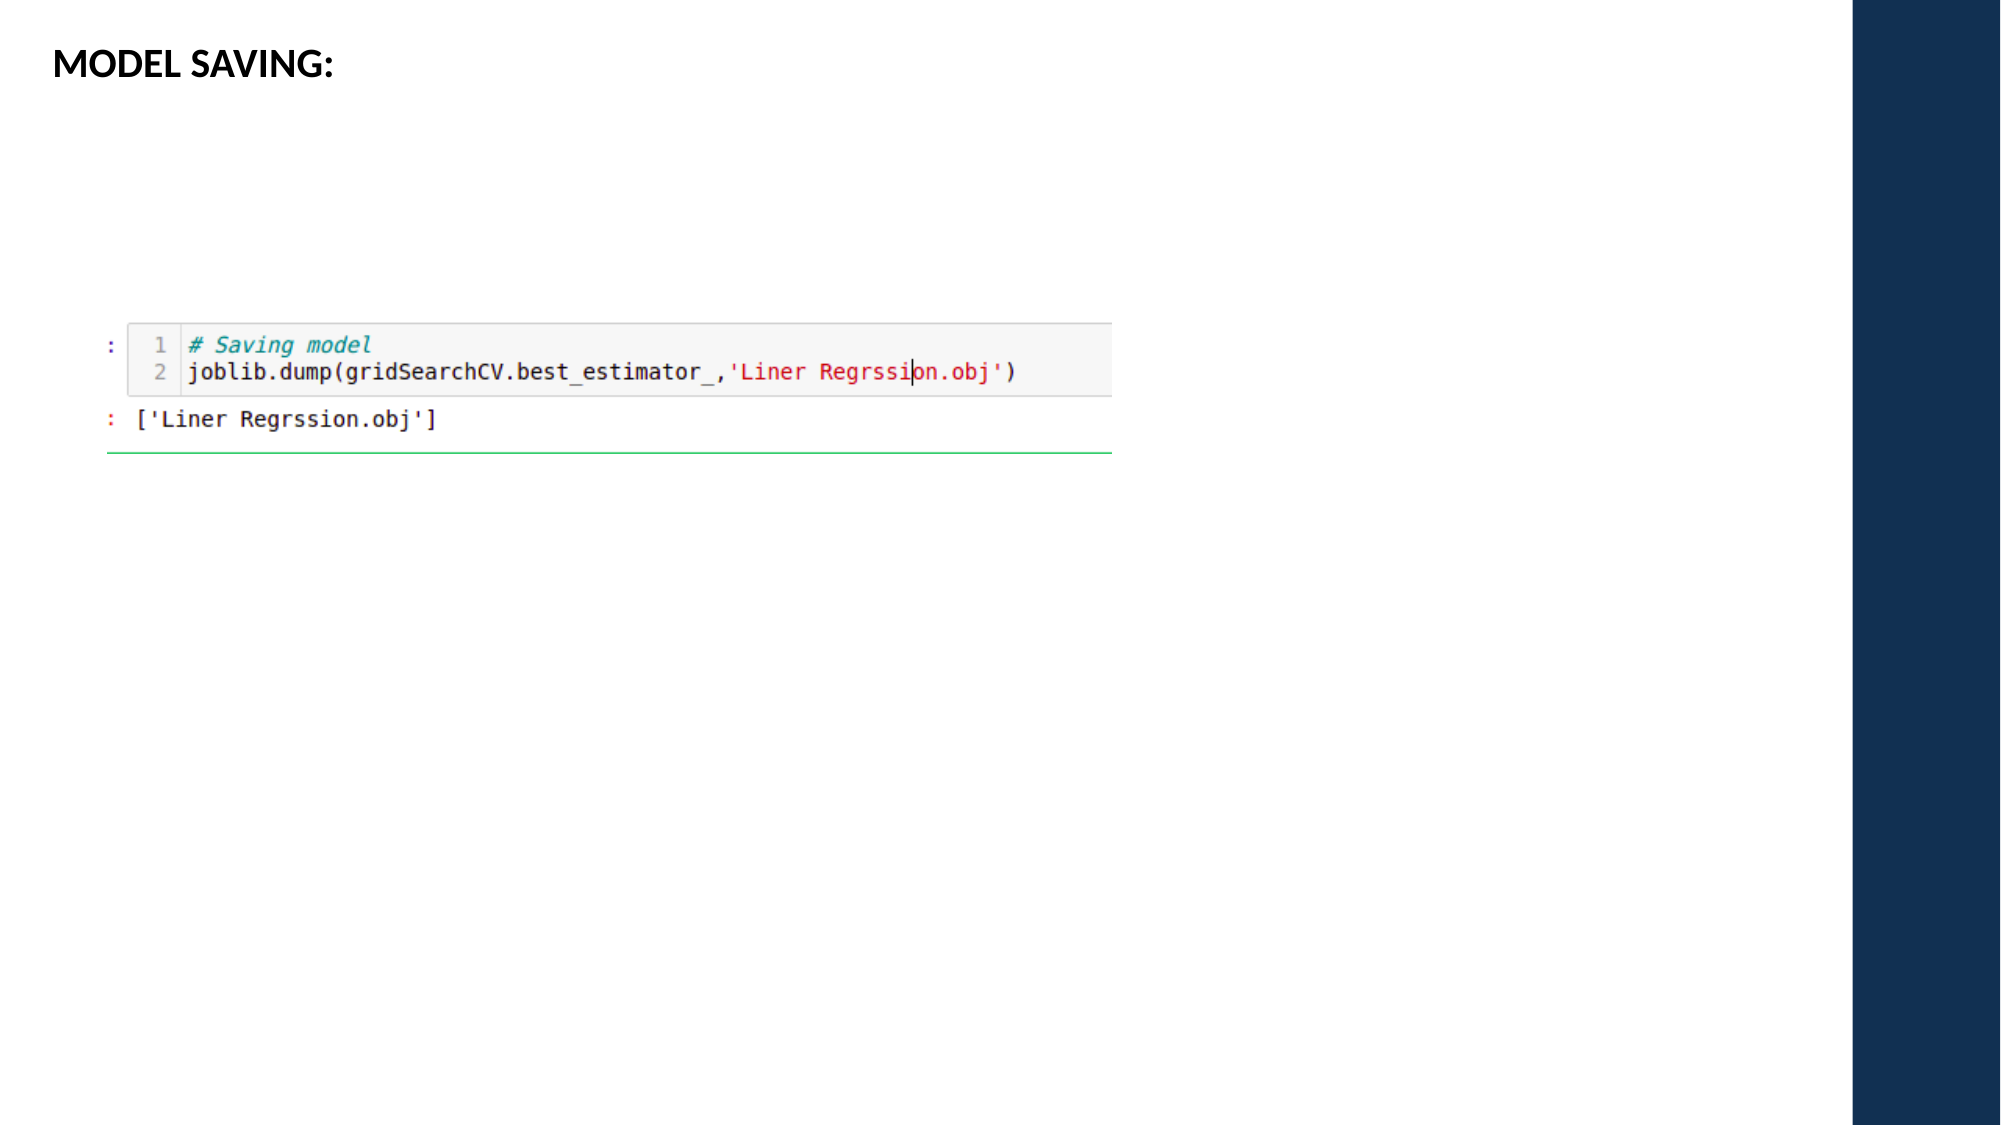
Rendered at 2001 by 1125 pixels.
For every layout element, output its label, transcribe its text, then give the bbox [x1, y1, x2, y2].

text_box MODEL SAVING: [37, 28, 1040, 94]
picture [106, 315, 1112, 454]
